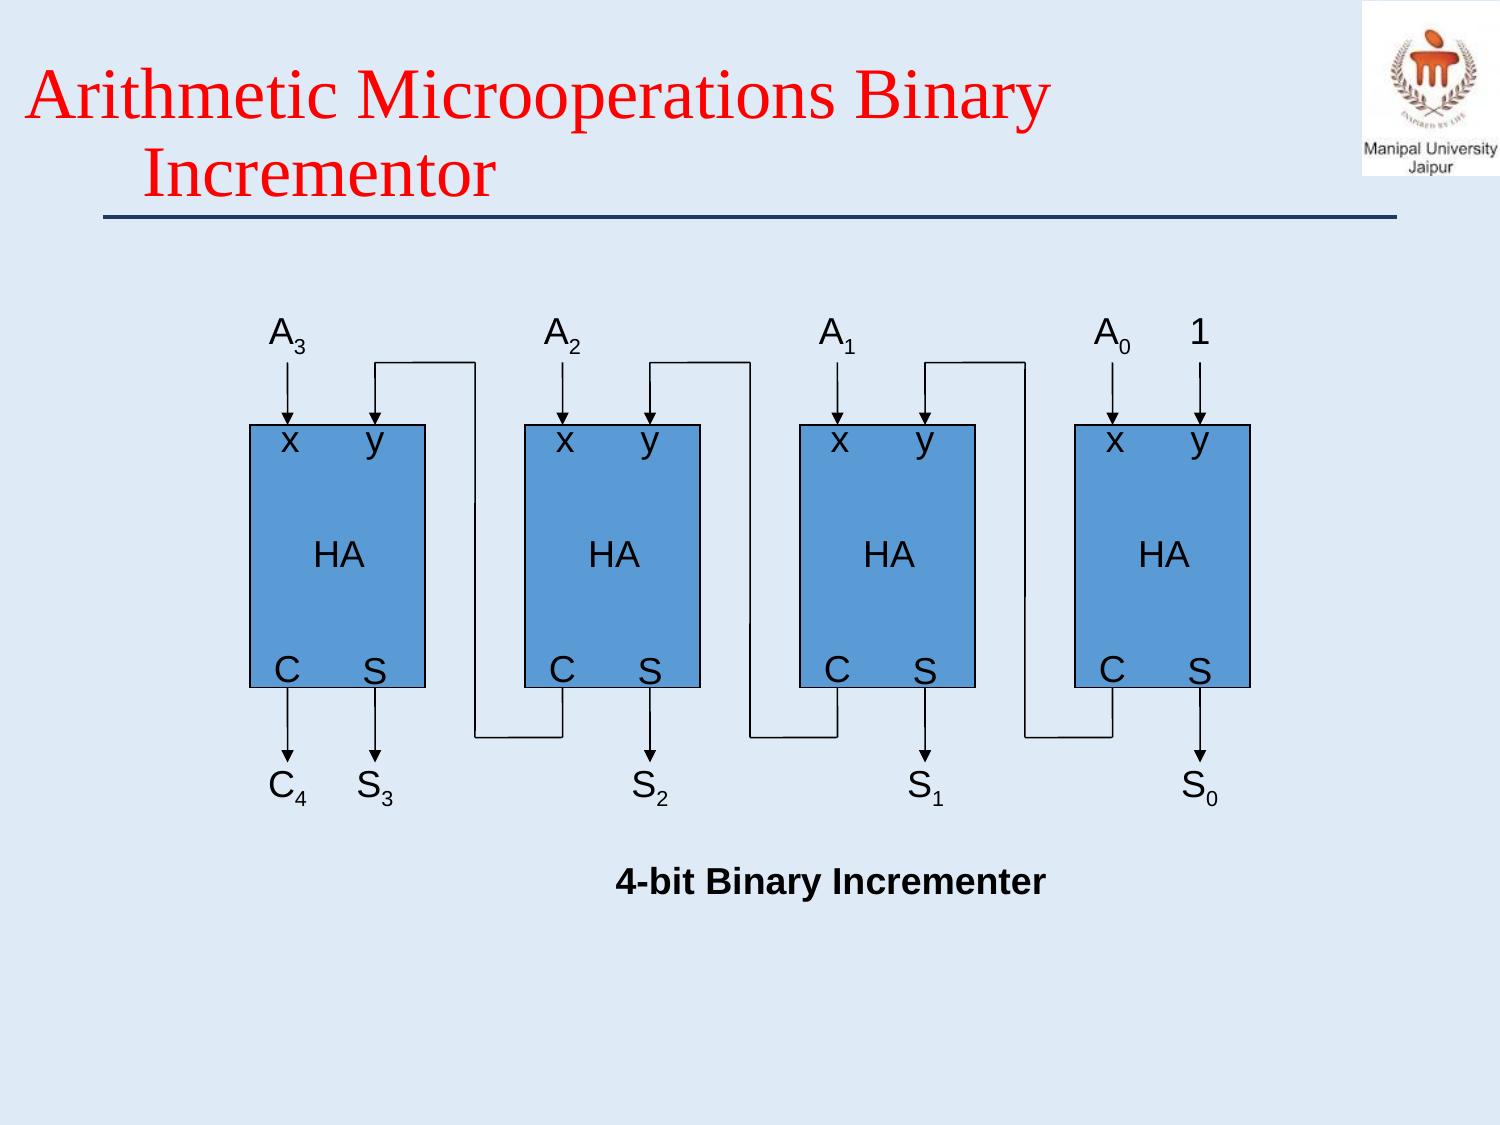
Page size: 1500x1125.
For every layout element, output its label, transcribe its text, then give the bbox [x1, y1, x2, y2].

text_box HA [1107, 522, 1221, 583]
text_box 1 [1163, 299, 1250, 360]
text_box A2 [512, 299, 613, 366]
title Arithmetic Microoperations Binary Incrementor [9, 48, 1438, 221]
text_box A3 [237, 299, 338, 366]
text_box x [540, 407, 591, 467]
text_box S [612, 639, 688, 700]
text_box y [1162, 407, 1238, 467]
text_box HA [282, 522, 396, 583]
text_box HA [557, 522, 671, 583]
text_box [1193, 362, 1207, 425]
text_box S3 [338, 752, 425, 819]
text_box A1 [787, 299, 888, 366]
text_box S2 [600, 752, 700, 819]
text_box HA [832, 522, 946, 583]
text_box [800, 425, 975, 688]
text_box C [524, 637, 600, 697]
text_box x [1090, 407, 1141, 467]
text_box 4-bit Binary Incrementer [374, 849, 1288, 910]
text_box x [265, 407, 316, 467]
text_box y [887, 407, 963, 467]
text_box x [815, 407, 866, 467]
text_box S [337, 639, 413, 700]
text_box S [1162, 639, 1238, 700]
text_box y [612, 407, 688, 467]
text_box S1 [875, 752, 976, 819]
text_box S [887, 639, 963, 700]
text_box y [337, 407, 413, 467]
text_box S0 [1149, 752, 1250, 819]
picture [1362, 1, 1500, 176]
text_box [1074, 425, 1250, 688]
text_box C [1074, 637, 1150, 697]
text_box [249, 425, 425, 688]
text_box C [249, 637, 325, 697]
text_box A0 [1062, 299, 1163, 366]
text_box C4 [237, 752, 338, 819]
text_box C [799, 637, 875, 697]
text_box [525, 425, 700, 688]
